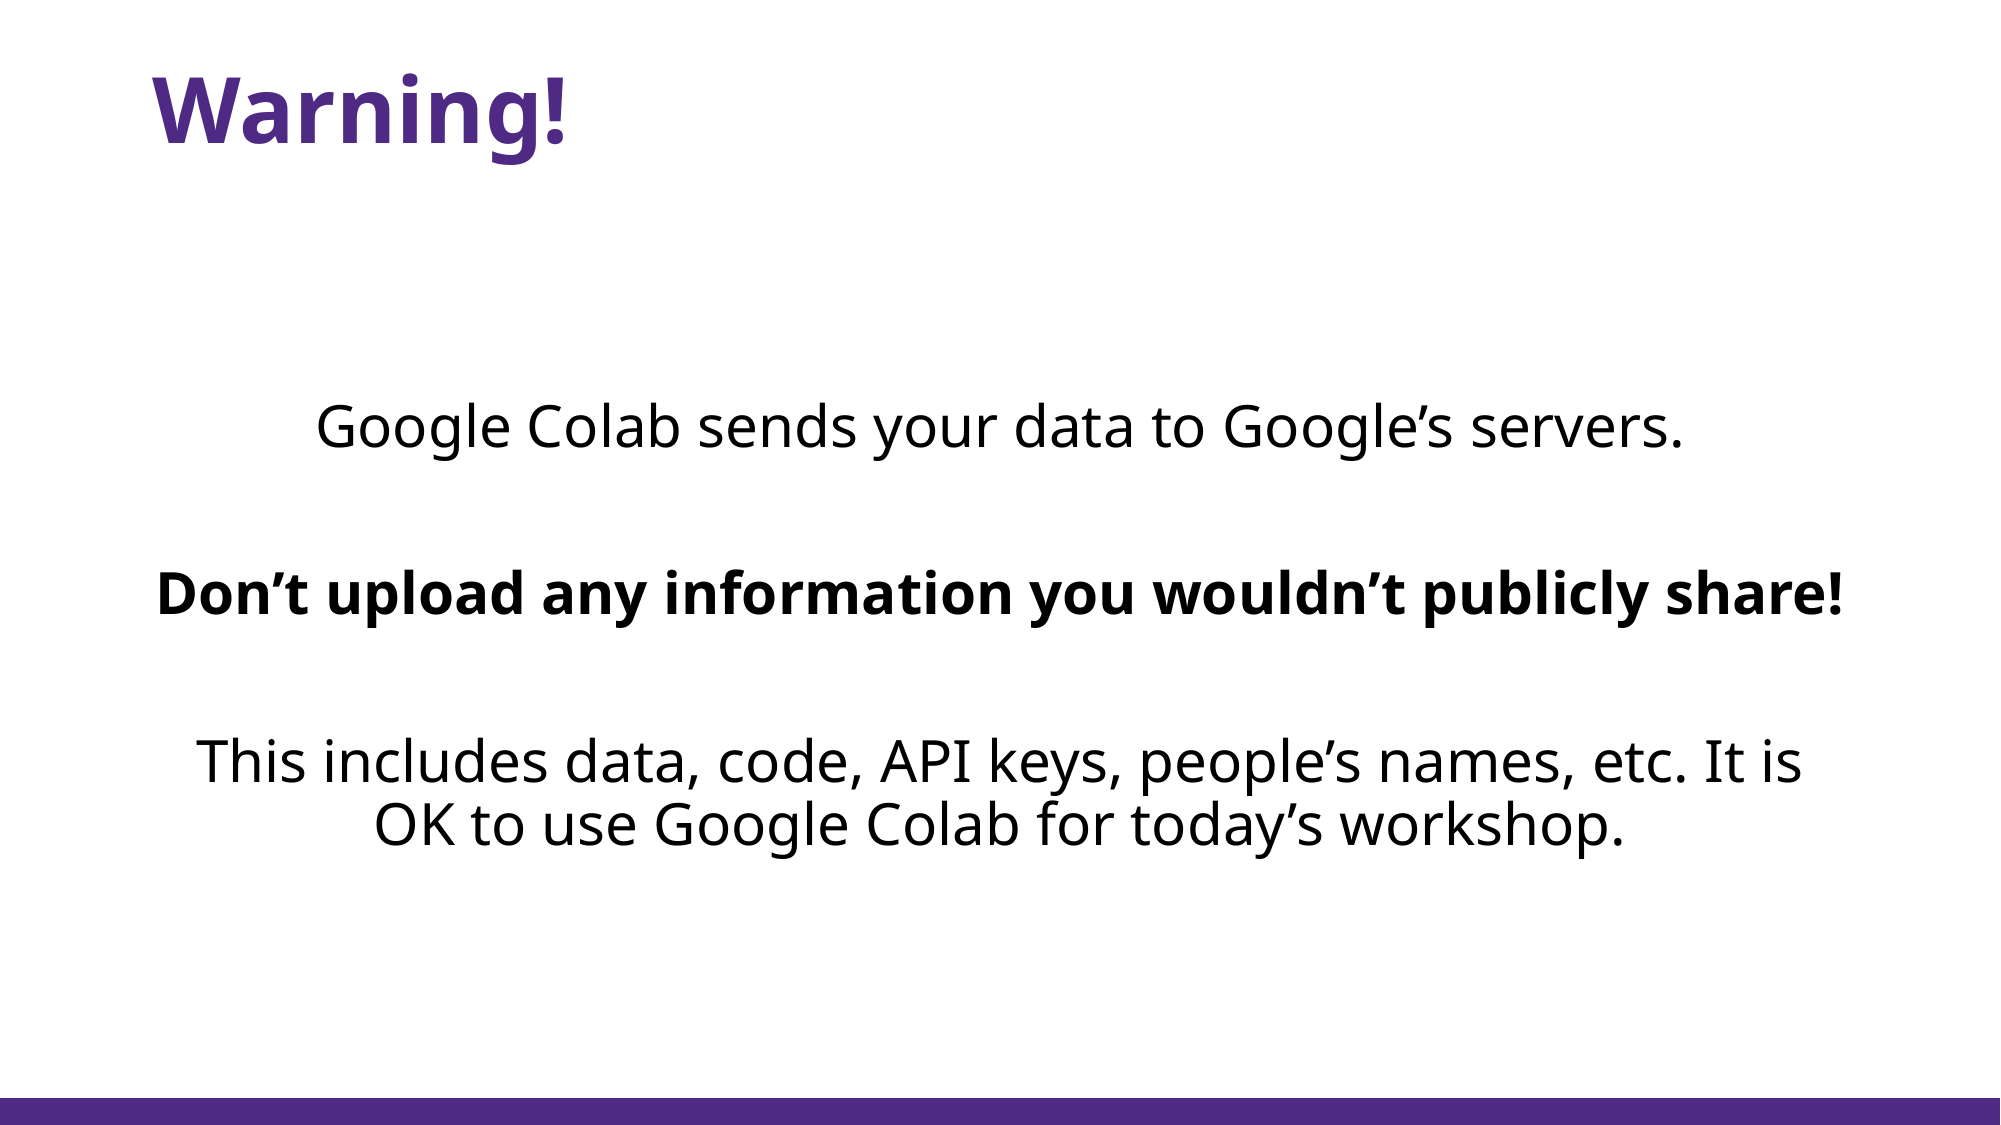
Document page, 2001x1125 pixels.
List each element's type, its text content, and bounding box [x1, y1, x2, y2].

title Warning! [137, 39, 1863, 188]
list Google Colab sends your data to Google’s servers. Don’t upload any information you wouldn’t publicly share! This includes data, code, API keys, people’s names, etc. It is OK to use Google Colab for today’s workshop. [137, 241, 1863, 1014]
